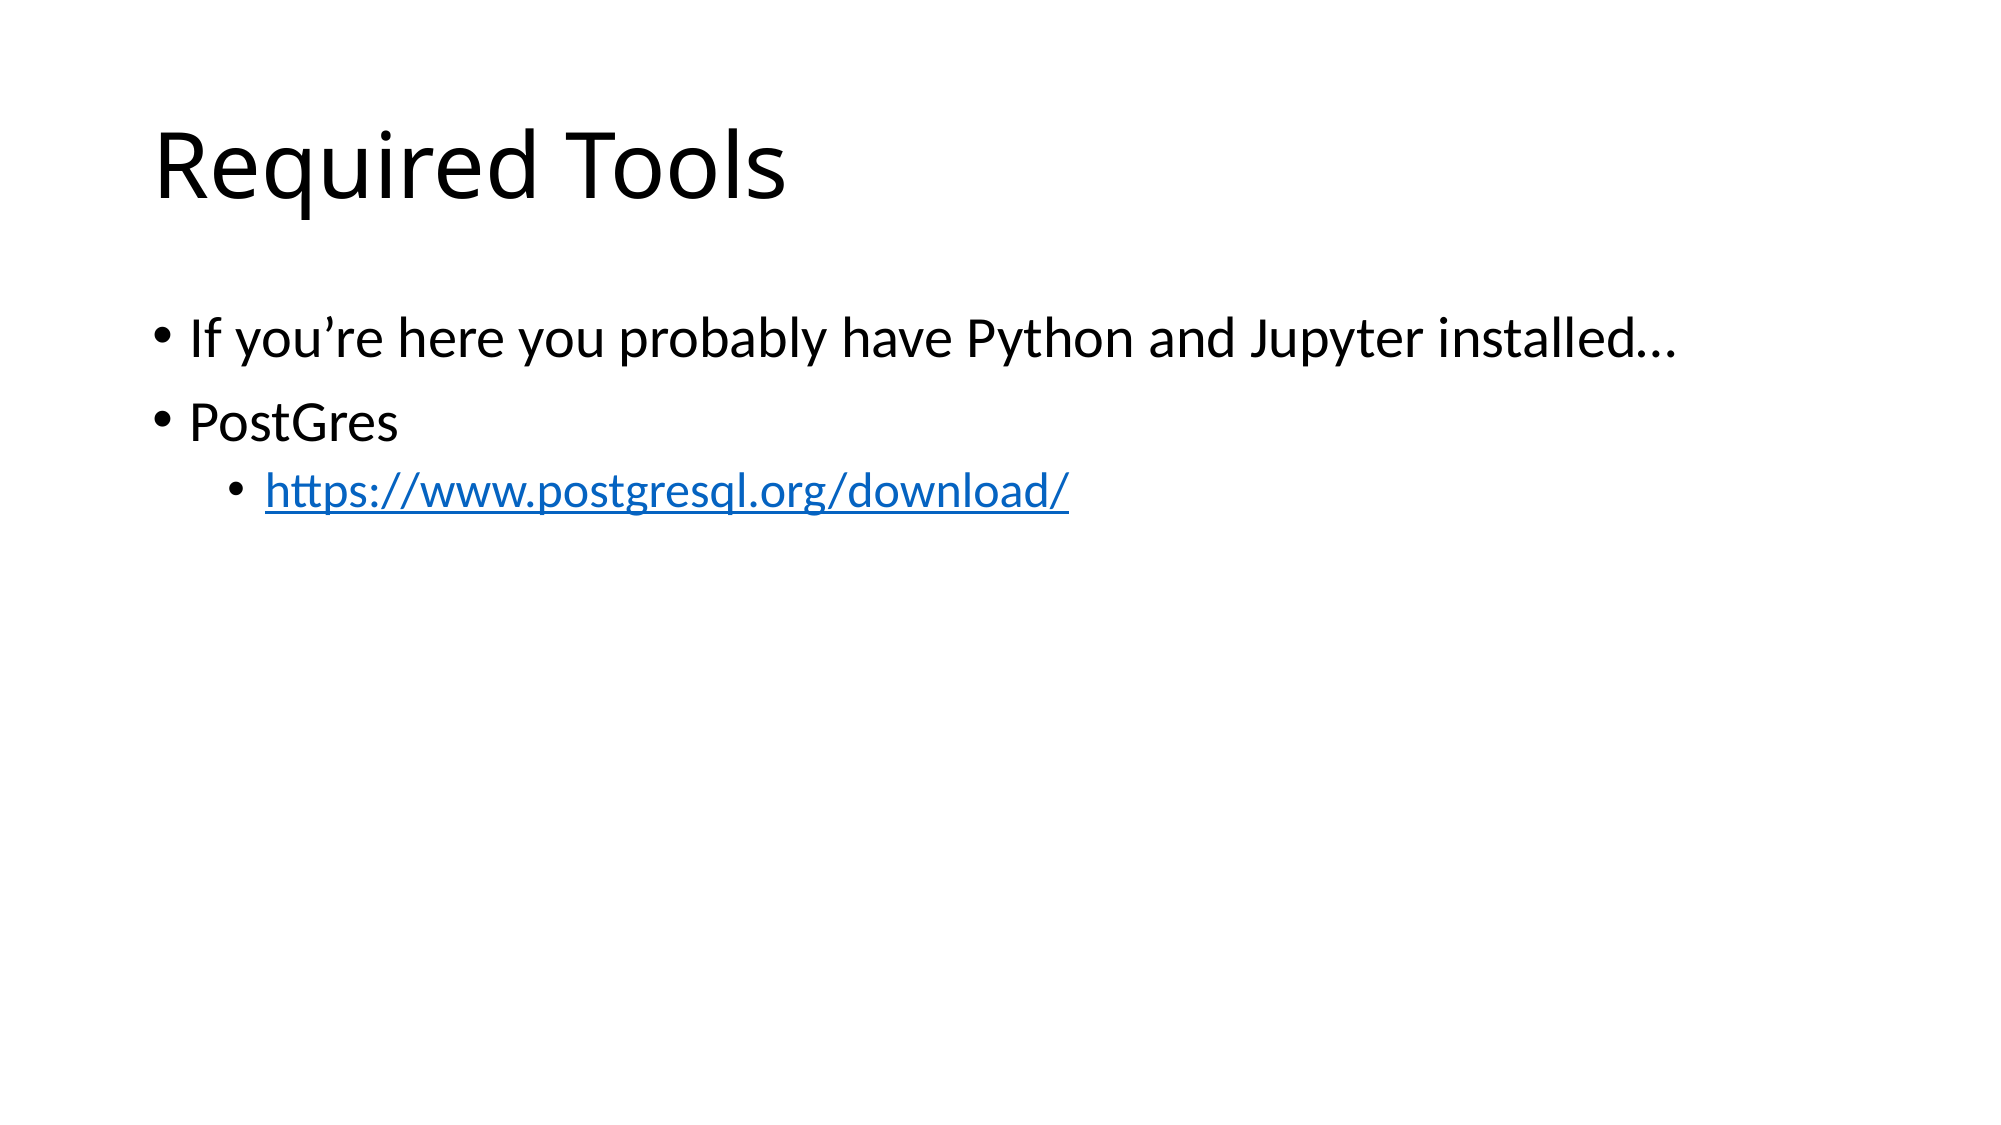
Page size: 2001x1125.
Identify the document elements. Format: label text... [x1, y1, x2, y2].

title Required Tools [137, 59, 1863, 278]
list If you’re here you probably have Python and Jupyter installed… PostGres https://www.postgresql.org/download/ [137, 299, 1863, 1014]
